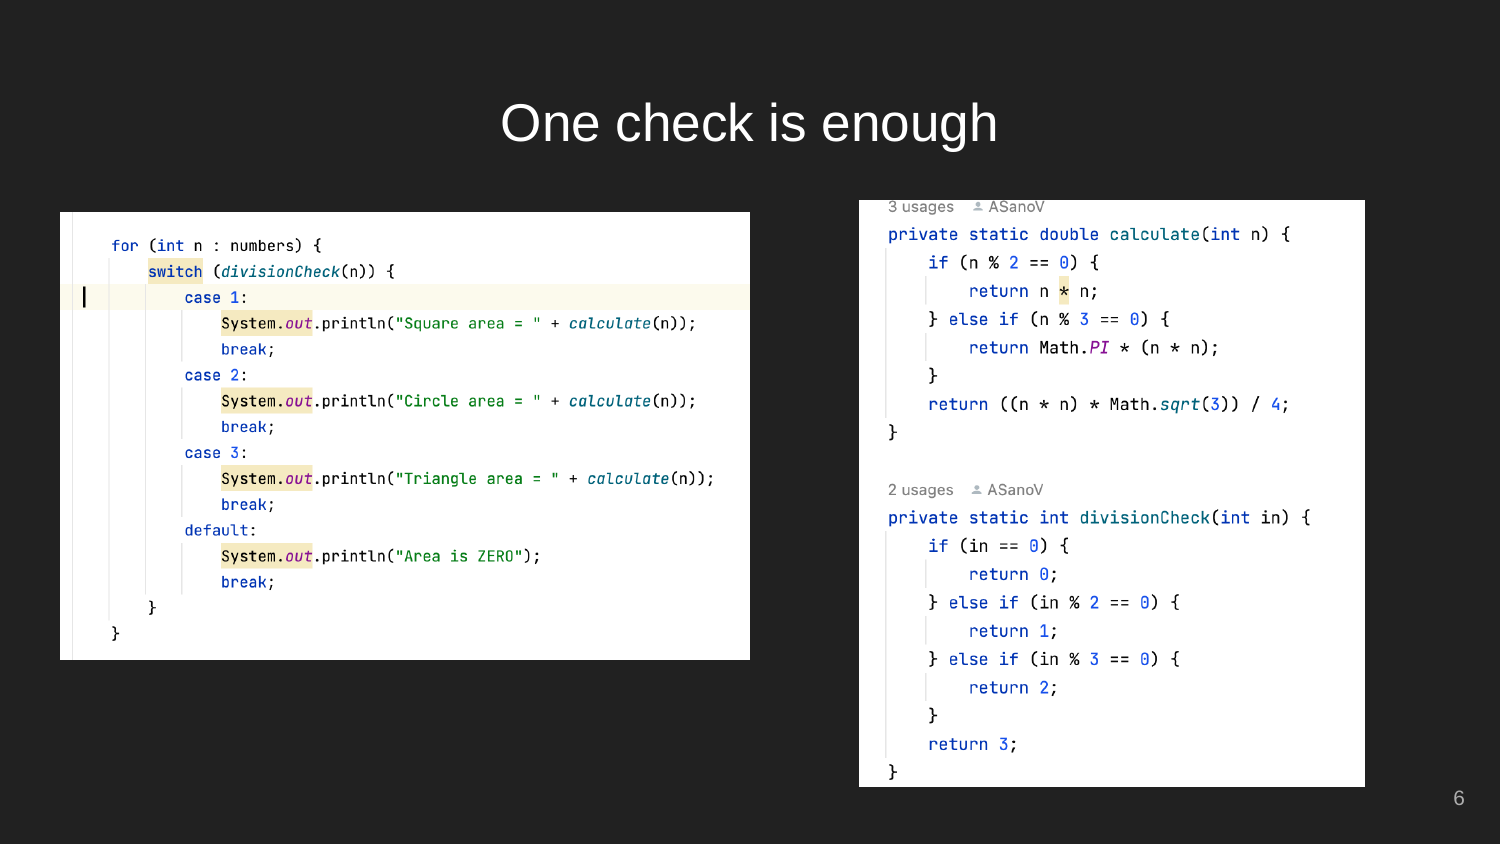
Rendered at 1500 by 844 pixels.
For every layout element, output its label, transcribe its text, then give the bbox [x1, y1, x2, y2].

title One check is enough [51, 72, 1449, 167]
picture [60, 212, 751, 660]
slide_number 6 [1389, 764, 1480, 830]
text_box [859, 199, 1365, 788]
